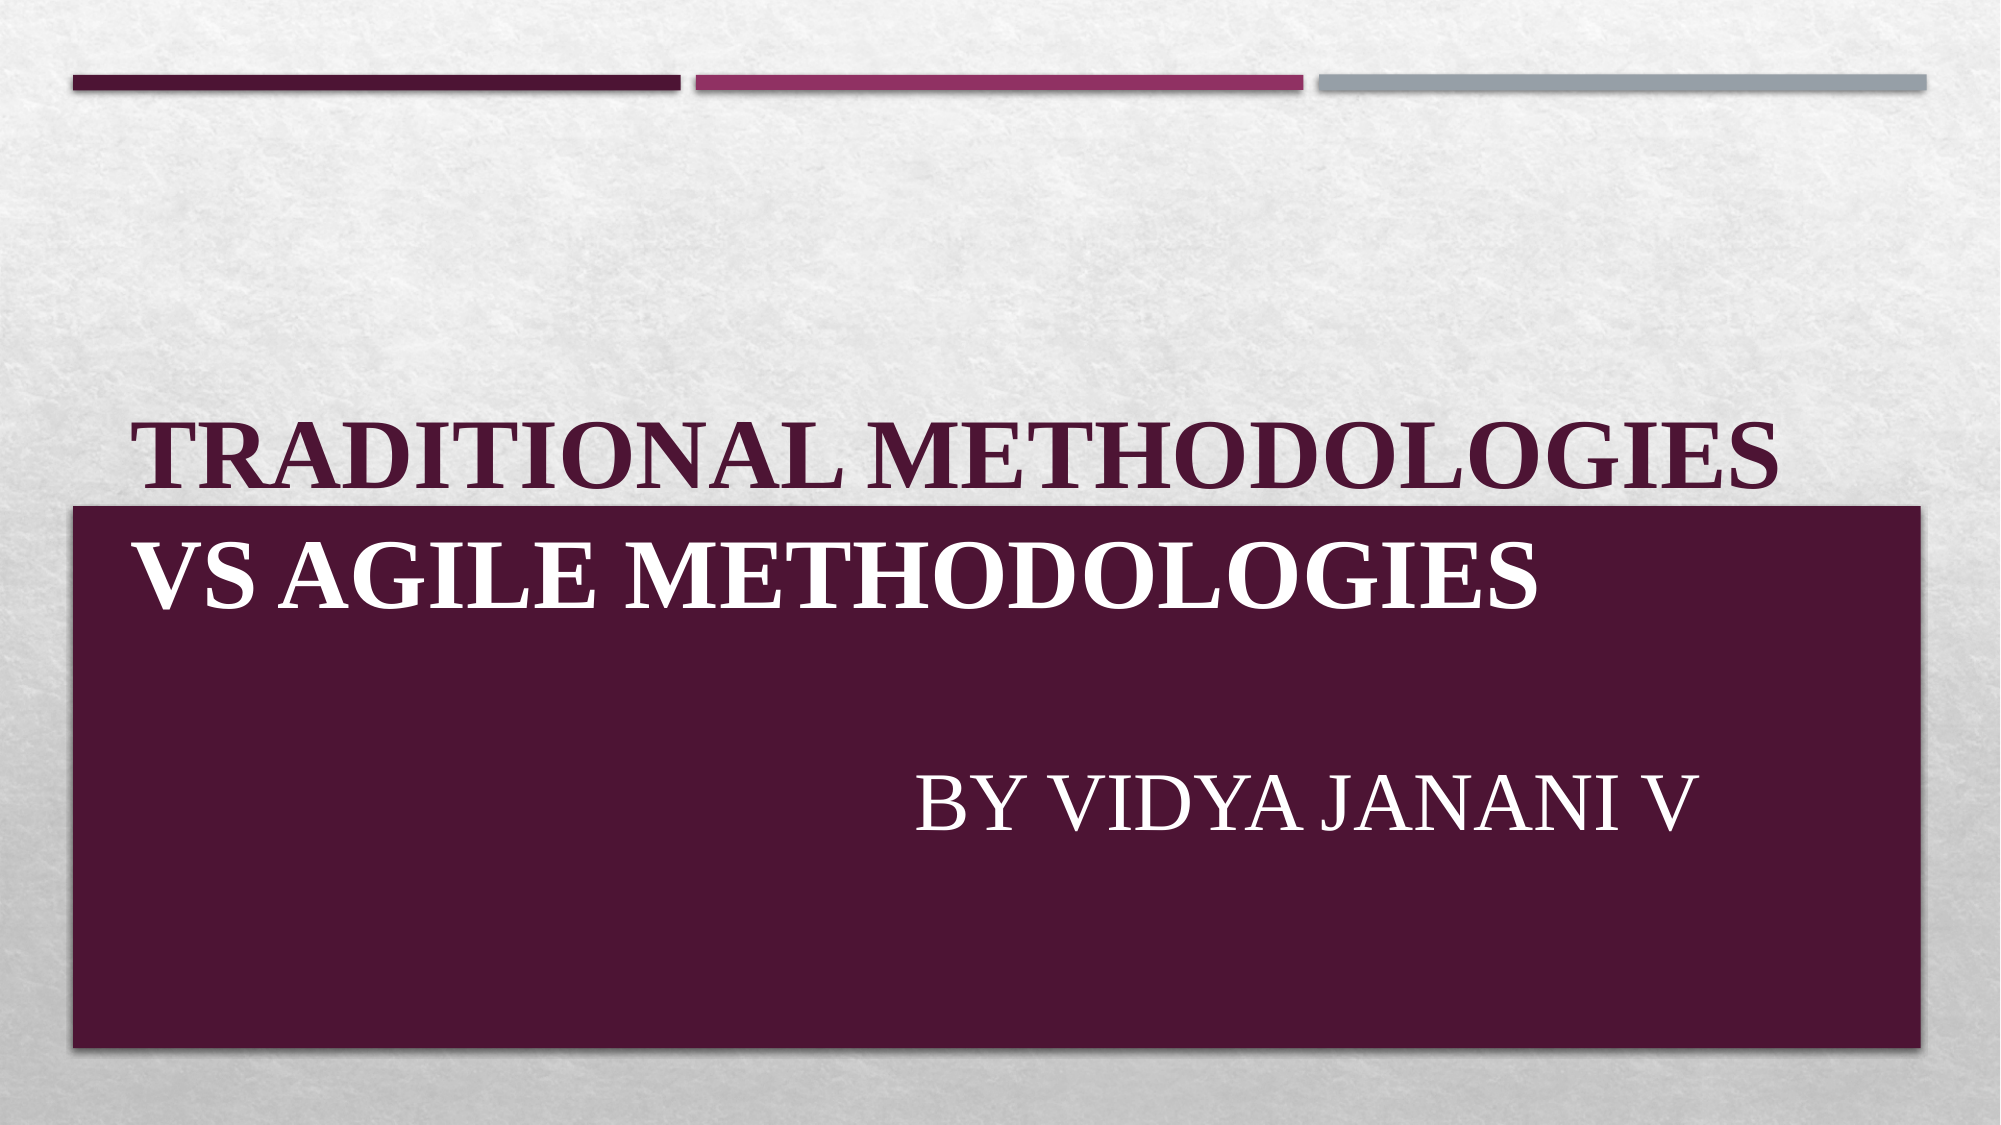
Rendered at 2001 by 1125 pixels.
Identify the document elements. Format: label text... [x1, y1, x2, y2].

title Traditional Methodologies VS Agile Methodologies By Vidya Janani V [115, 0, 1885, 857]
